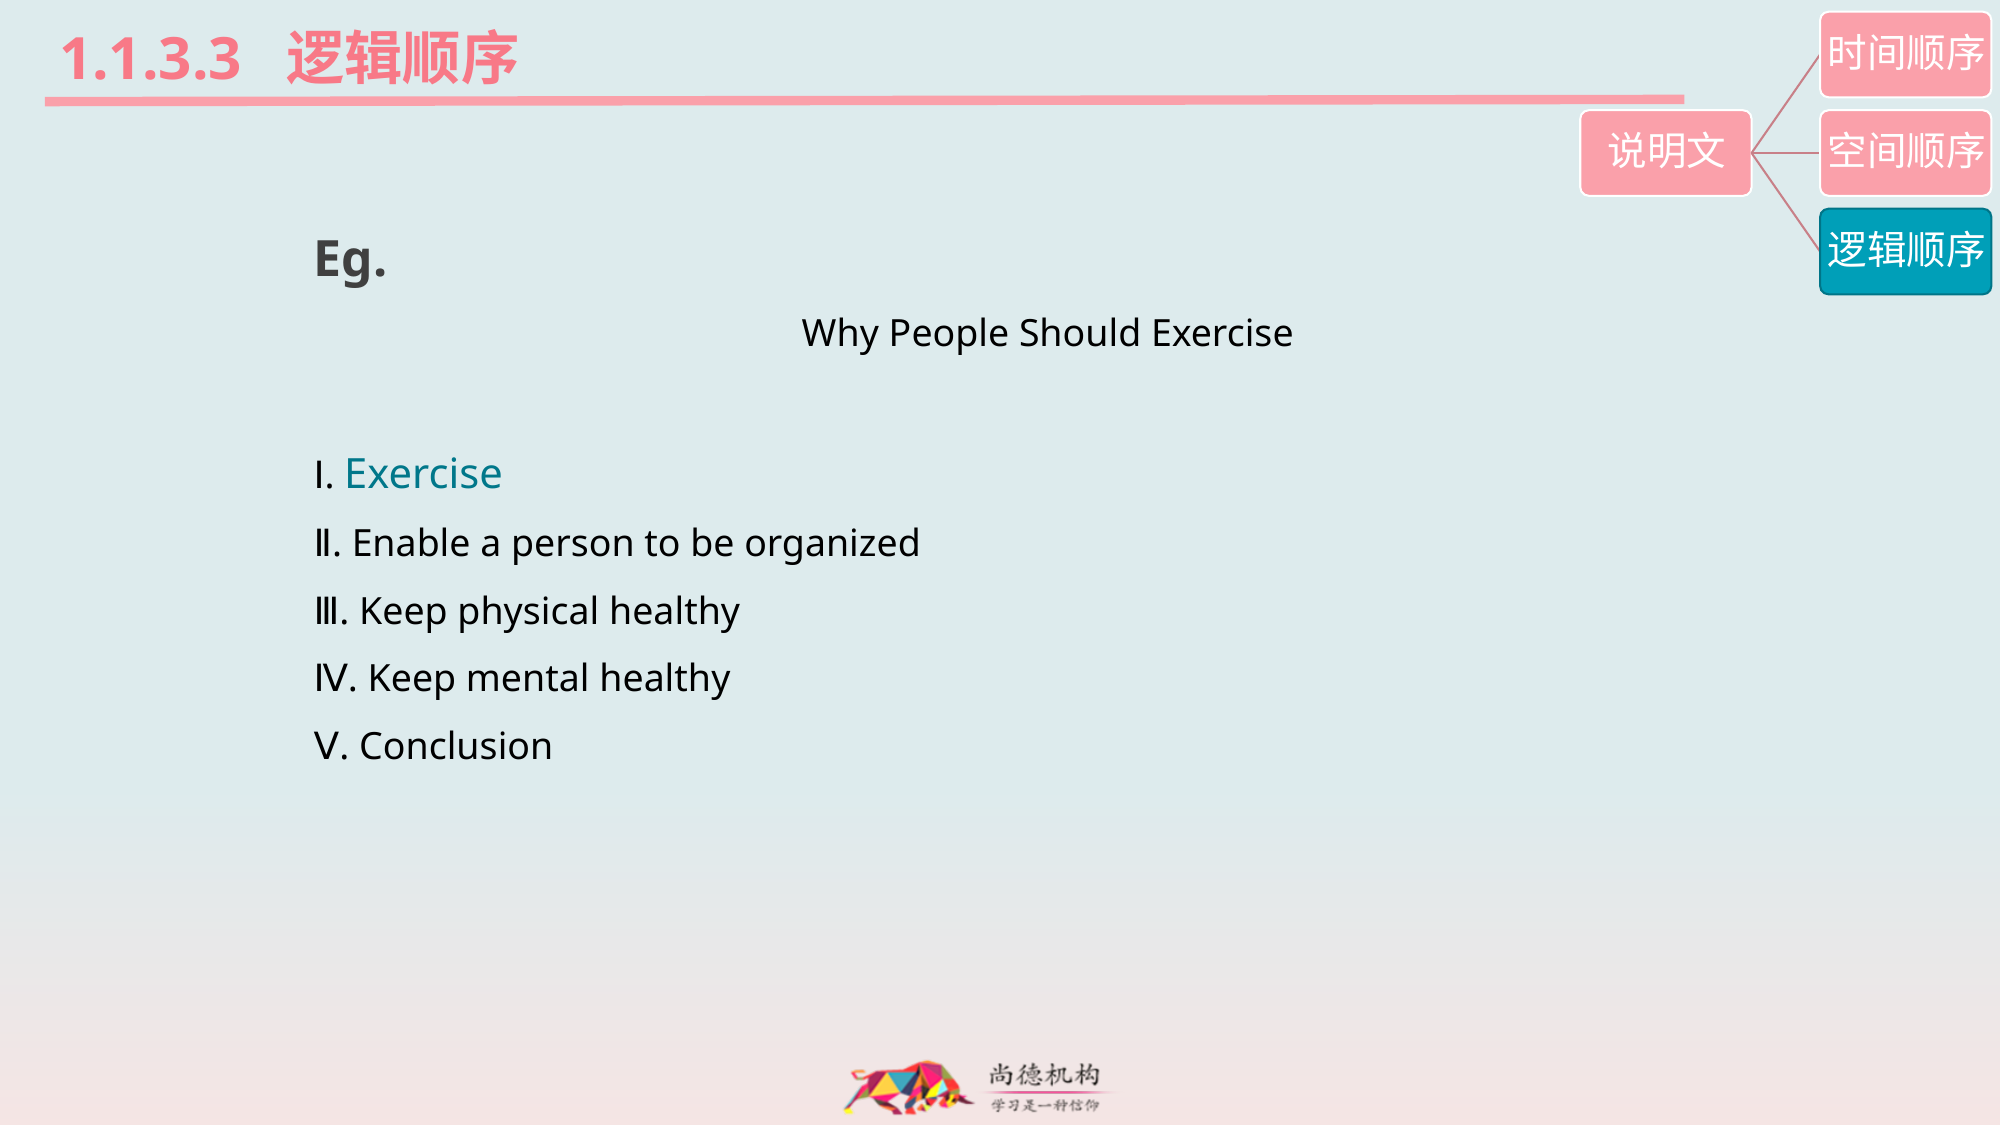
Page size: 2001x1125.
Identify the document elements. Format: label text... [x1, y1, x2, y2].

picture [835, 1067, 1285, 1125]
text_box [1452, 11, 2000, 295]
text_box 1.1.3.3 逻辑顺序 [44, 13, 1299, 99]
text_box Eg. Why People Should Exercise Ⅰ. Exercise Ⅱ. Enable a person to be organized Ⅲ. Keep physical healthy Ⅳ. Keep mental healthy Ⅴ. Conclusion [167, 189, 1808, 1067]
